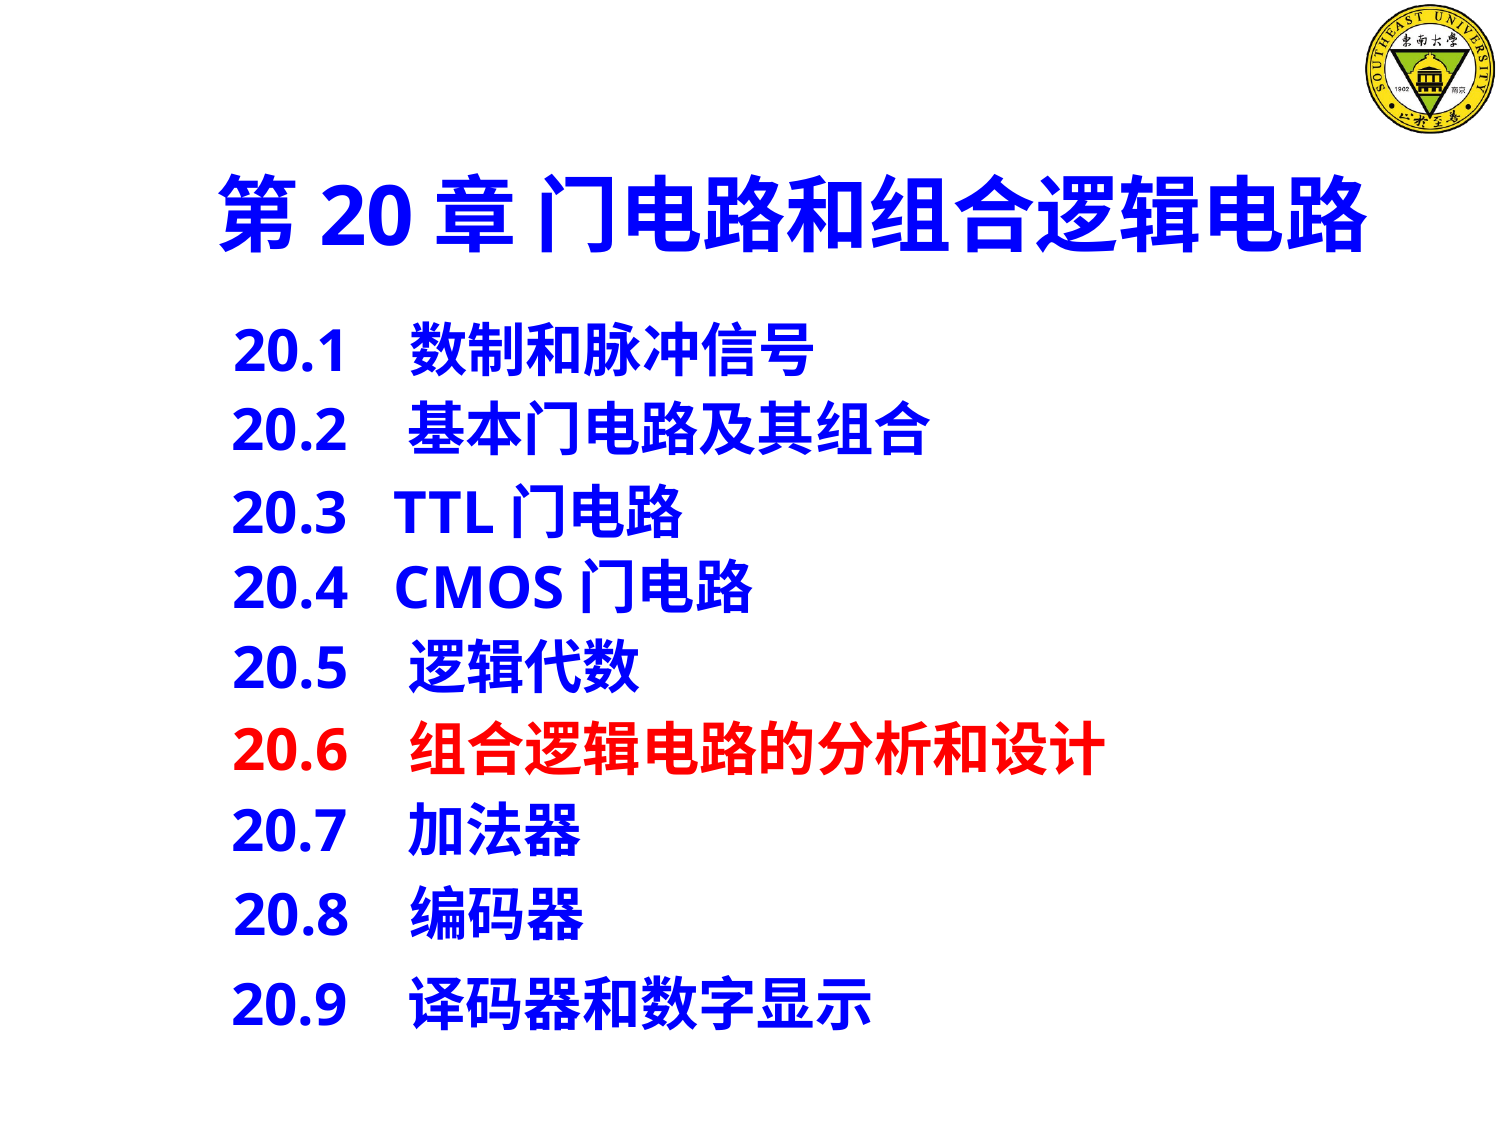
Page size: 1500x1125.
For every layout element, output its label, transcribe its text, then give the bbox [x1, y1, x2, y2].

text_box 20.4 CMOS门电路 [204, 547, 789, 607]
text_box 20.3 TTL门电路 [216, 479, 766, 543]
text_box 20.5 逻辑代数 [204, 630, 683, 695]
text_box 20.2 基本门电路及其组合 [216, 393, 1017, 462]
title 第20章 门电路和组合逻辑电路 [104, 154, 1480, 268]
text_box 20.6 组合逻辑电路的分析和设计 [204, 707, 1144, 788]
text_box 20.7 加法器 [216, 804, 624, 862]
picture [1360, 0, 1500, 138]
text_box 20.9 译码器和数字显示 [216, 959, 943, 1019]
text_box 20.1 数制和脉冲信号 [218, 313, 884, 384]
text_box 20.8 编码器 [218, 878, 657, 949]
